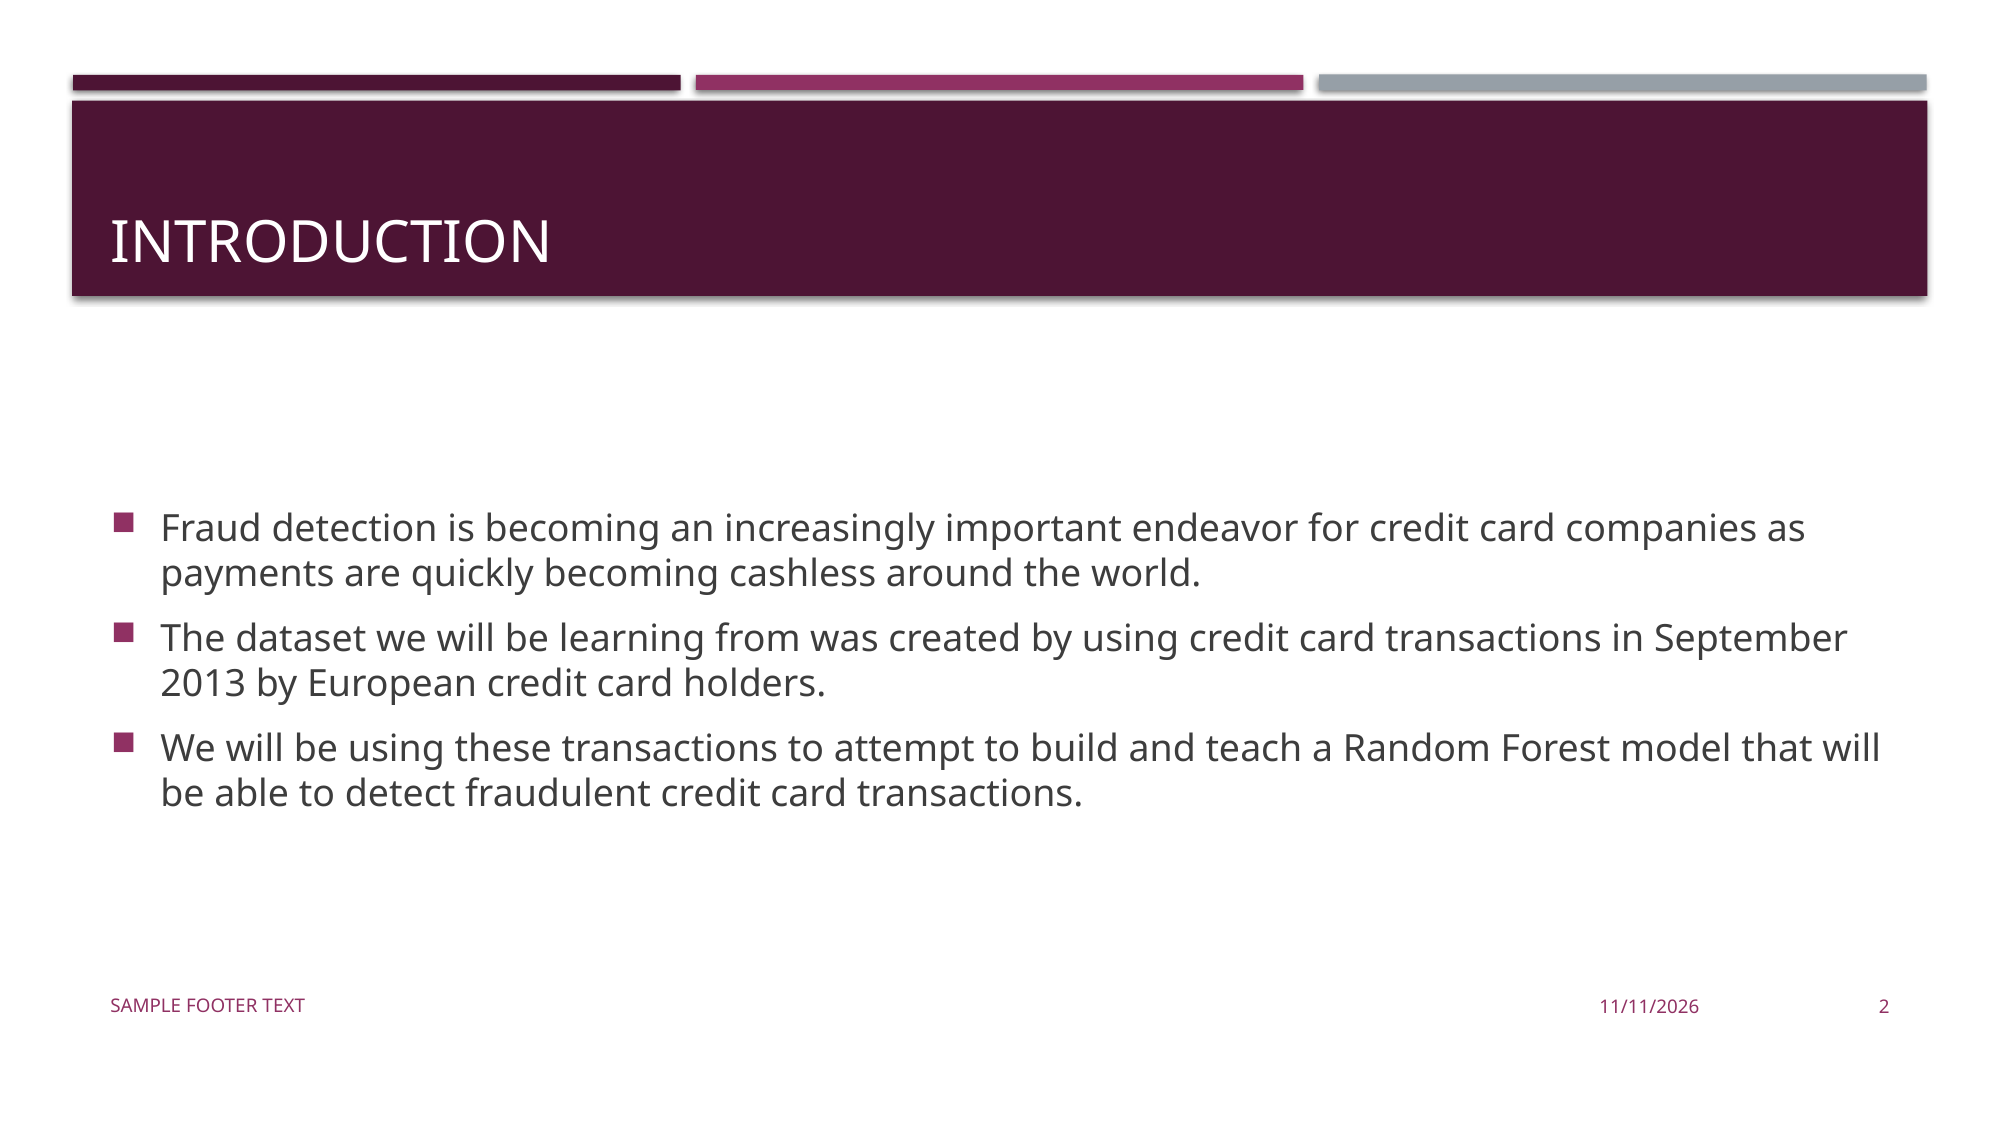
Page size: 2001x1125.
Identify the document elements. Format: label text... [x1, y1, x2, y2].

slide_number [1247, 977, 1715, 1037]
footer Sample Footer Text [95, 976, 1230, 1037]
title Introduction [95, 115, 1905, 282]
list Fraud detection is becoming an increasingly important endeavor for credit card companies as payments are quickly becoming cashless around the world. The dataset we will be learning from was created by using credit card transactions in September 2013 by European credit card holders. We will be using these transactions to attempt to build and teach a Random Forest model that will be able to detect fraudulent credit card transactions. [95, 357, 1905, 962]
slide_number 2 [1732, 977, 1905, 1037]
